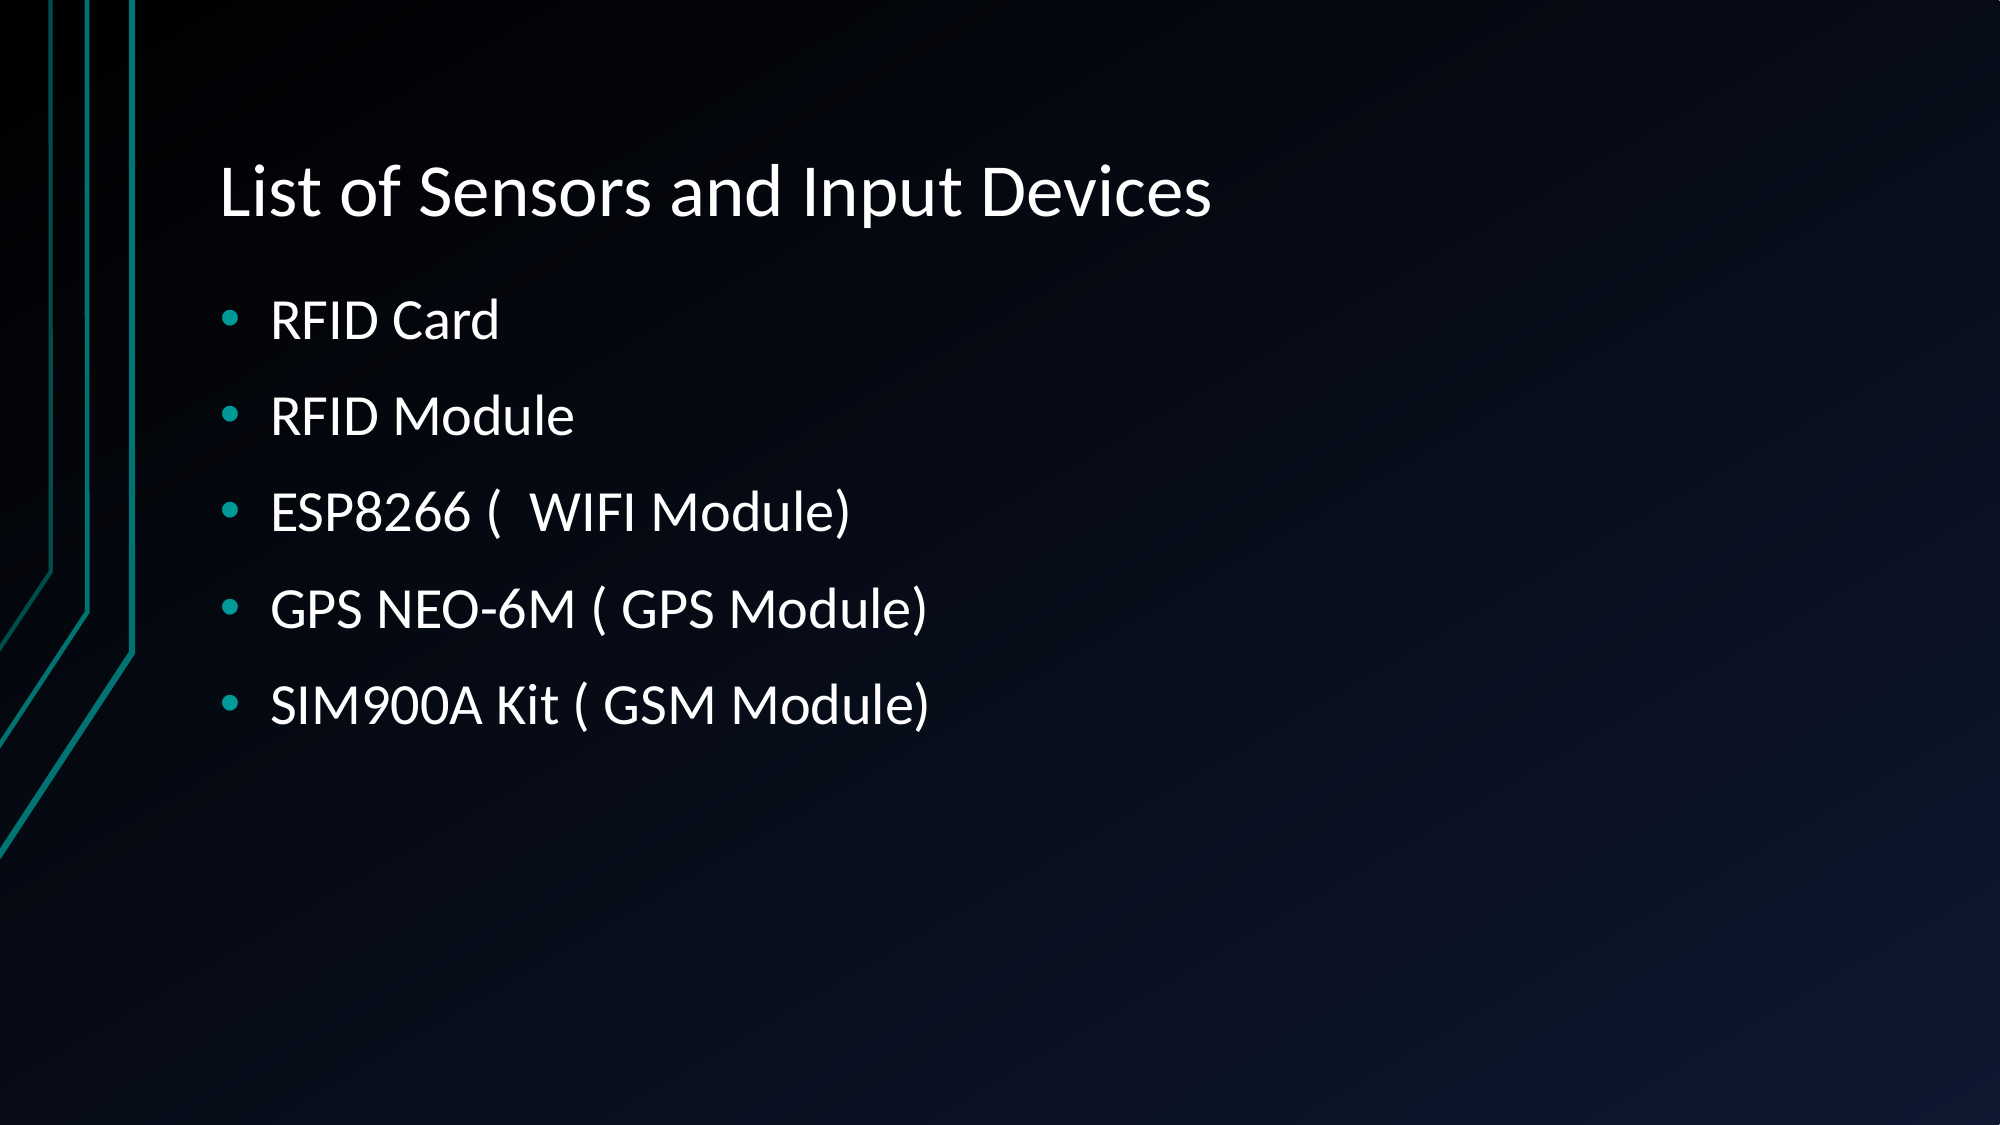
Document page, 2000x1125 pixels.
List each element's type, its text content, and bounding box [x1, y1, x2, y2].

title List of Sensors and Input Devices [199, 42, 1900, 243]
list RFID Card RFID Module ESP8266 ( WIFI Module) GPS NEO-6M ( GPS Module) SIM900A Kit ( GSM Module) [199, 279, 1900, 1012]
